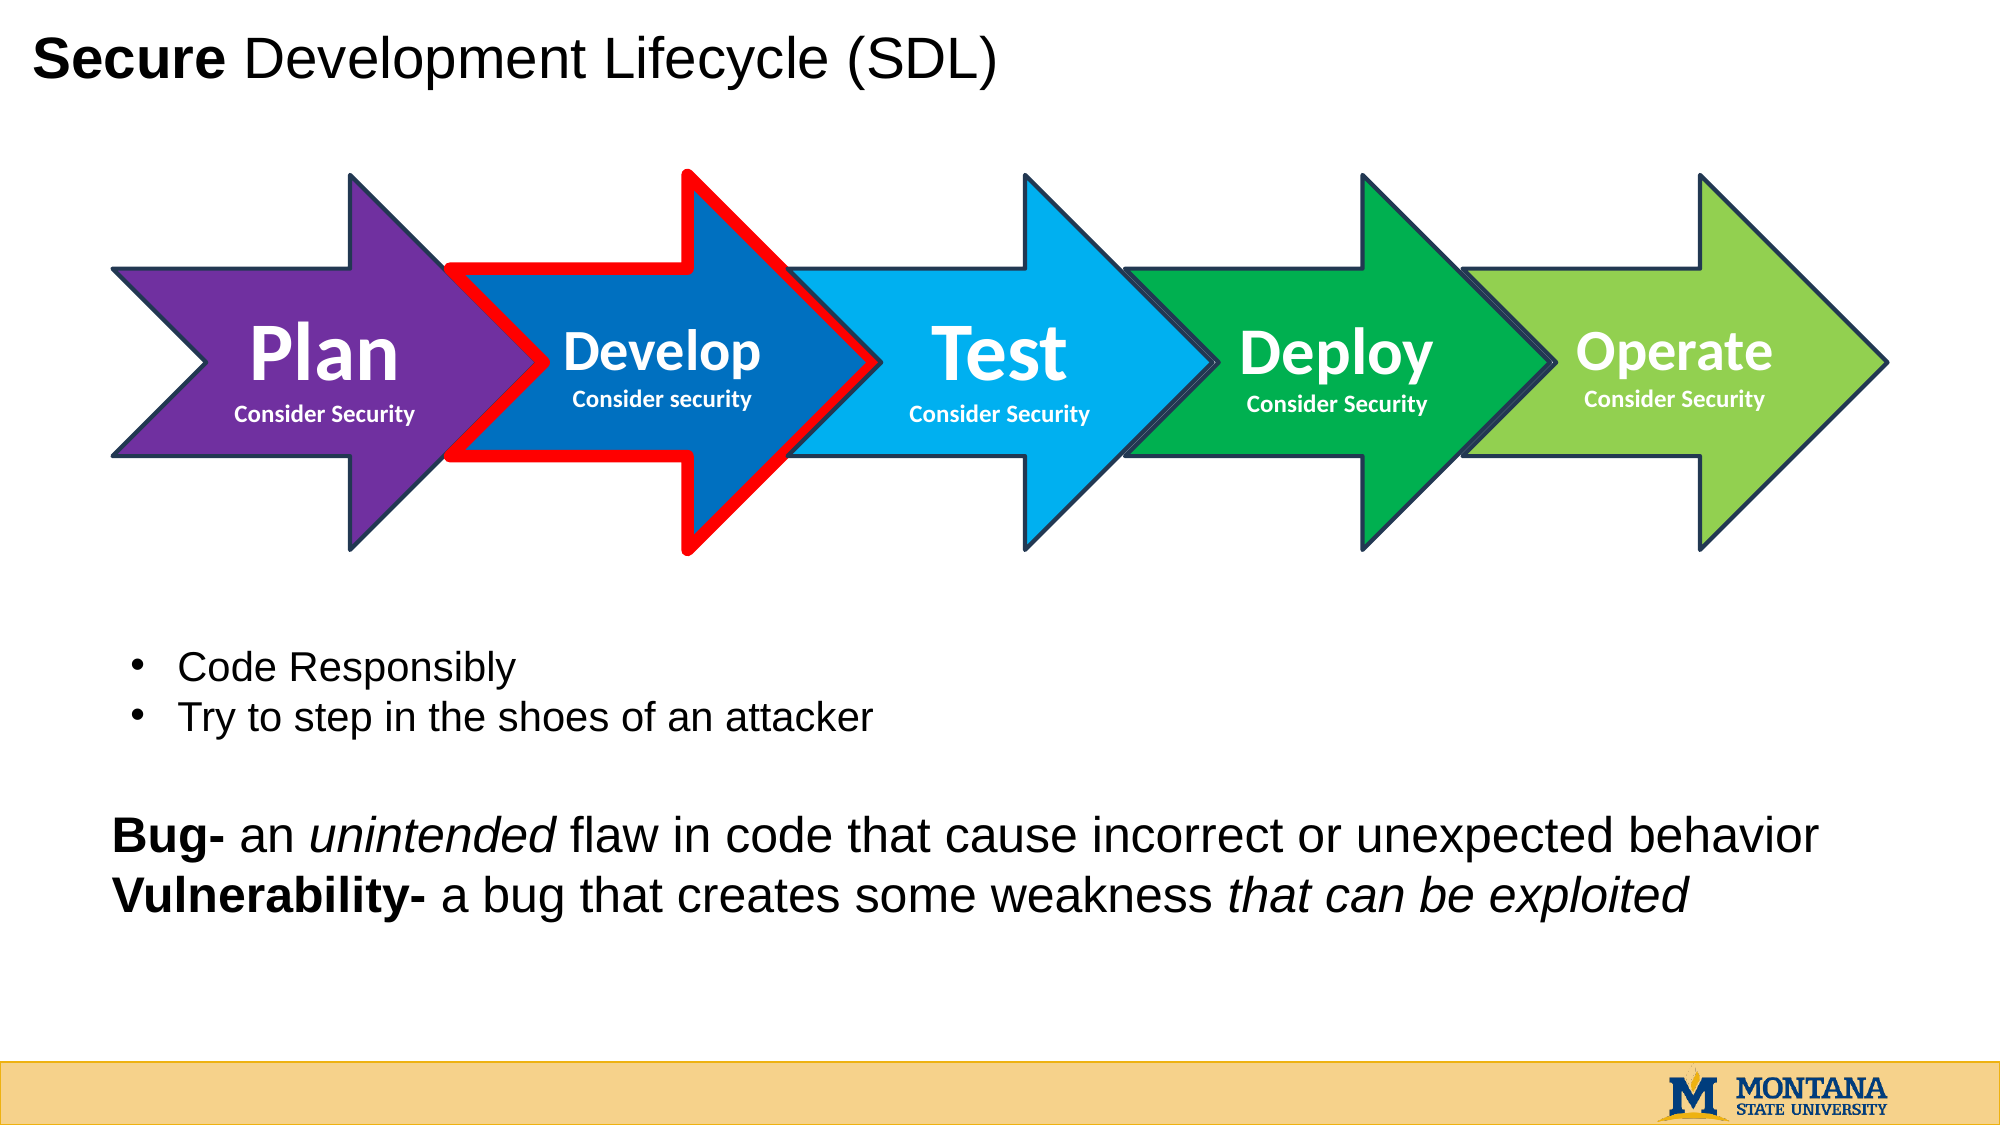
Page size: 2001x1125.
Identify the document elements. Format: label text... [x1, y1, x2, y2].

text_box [1885, 1060, 2000, 1125]
text_box Develop Consider security [448, 172, 877, 552]
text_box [0, 1060, 1658, 1125]
text_box Code Responsibly Try to step in the shoes of an attacker [115, 632, 890, 747]
picture [1656, 1062, 1888, 1123]
text_box Deploy Consider Security [1123, 172, 1552, 552]
text_box Operate Consider Security [1460, 172, 1890, 552]
text_box Plan Consider Security [110, 172, 540, 552]
text_box Bug- an unintended flaw in code that cause incorrect or unexpected behavior Vulnerability- a bug that creates some weakness that can be exploited [96, 795, 1836, 931]
text_box Secure Development Lifecycle (SDL) [17, 12, 1015, 98]
text_box Test Consider Security [785, 172, 1215, 552]
